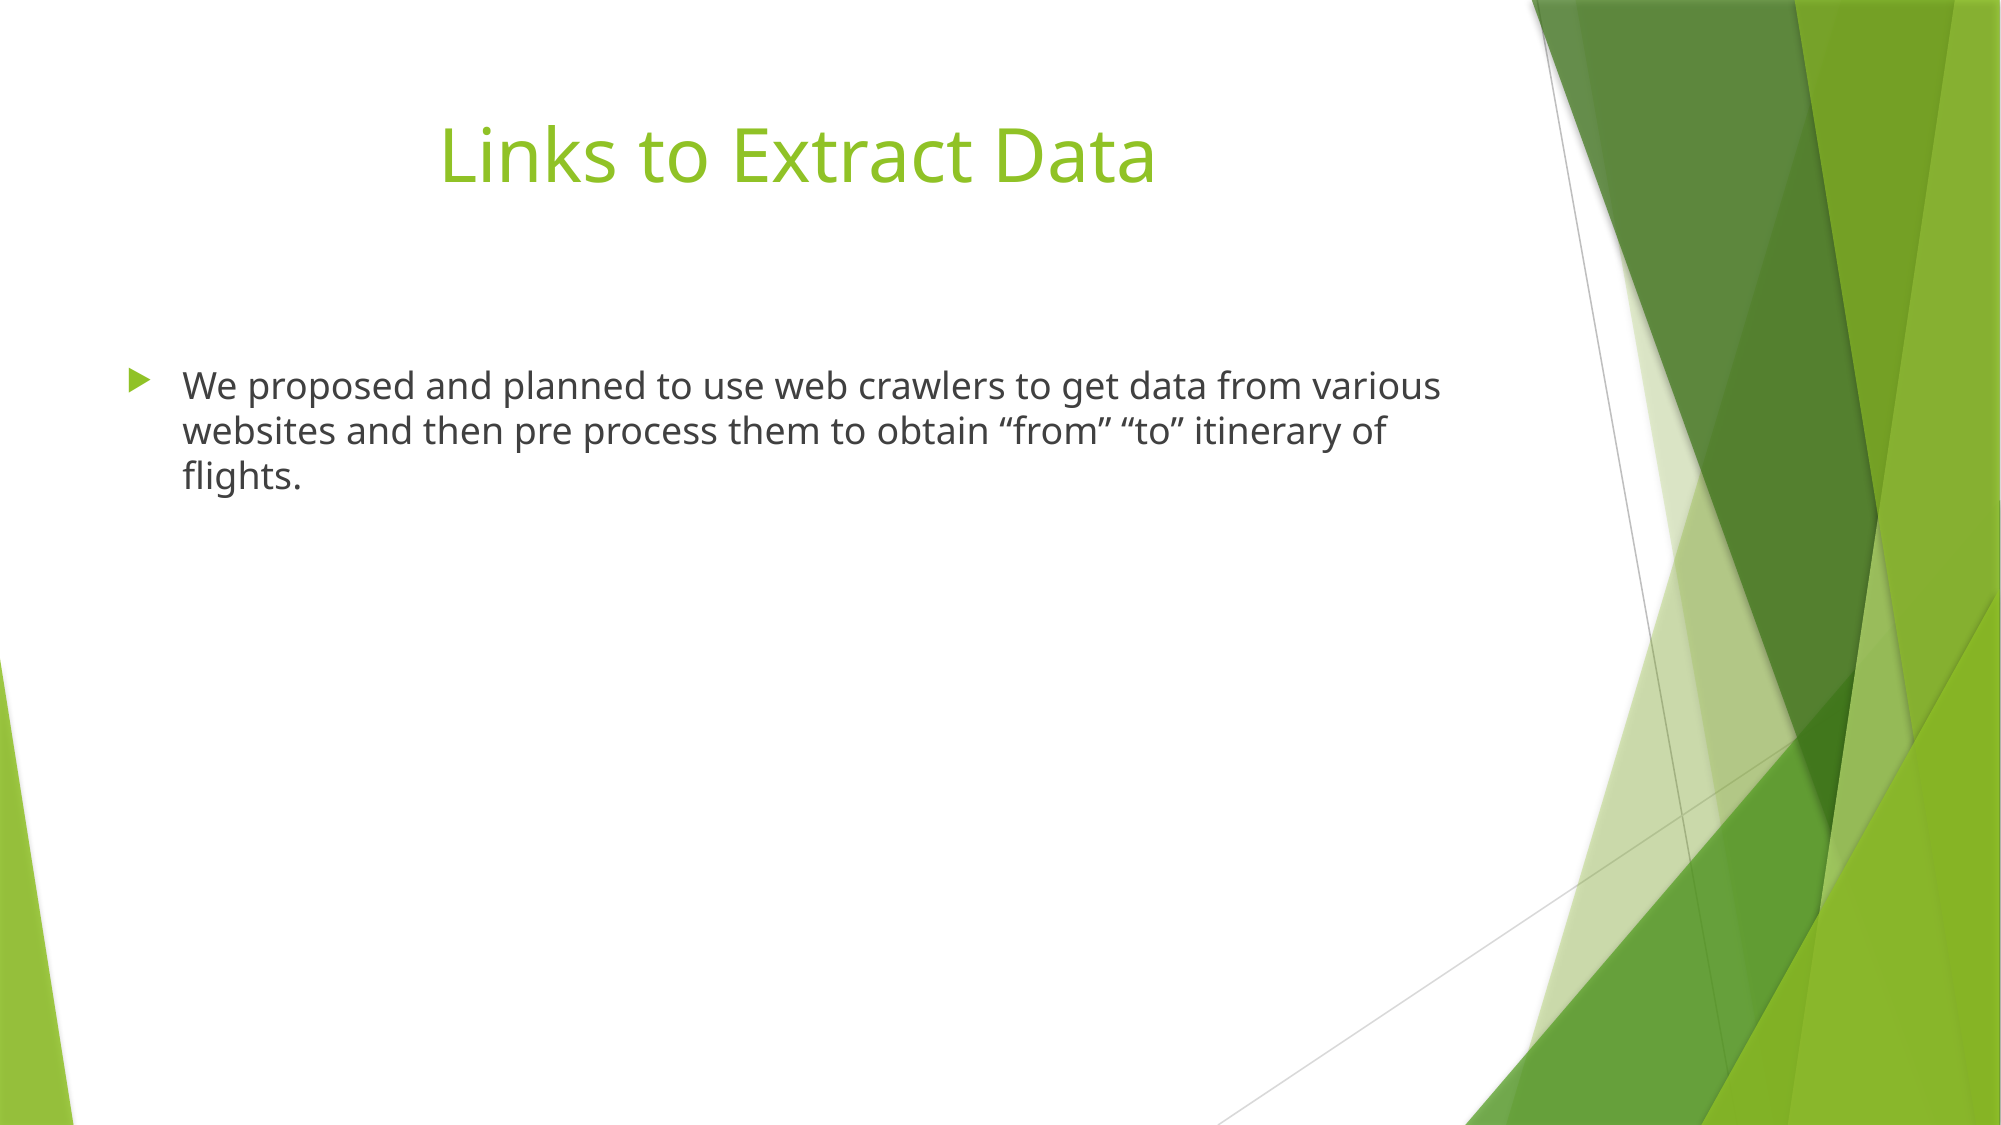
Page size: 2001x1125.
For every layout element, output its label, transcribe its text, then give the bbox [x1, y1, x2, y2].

list We proposed and planned to use web crawlers to get data from various websites and then pre process them to obtain “from” “to” itinerary of flights. [111, 354, 1522, 992]
title Links to Extract Data [111, 99, 1522, 317]
